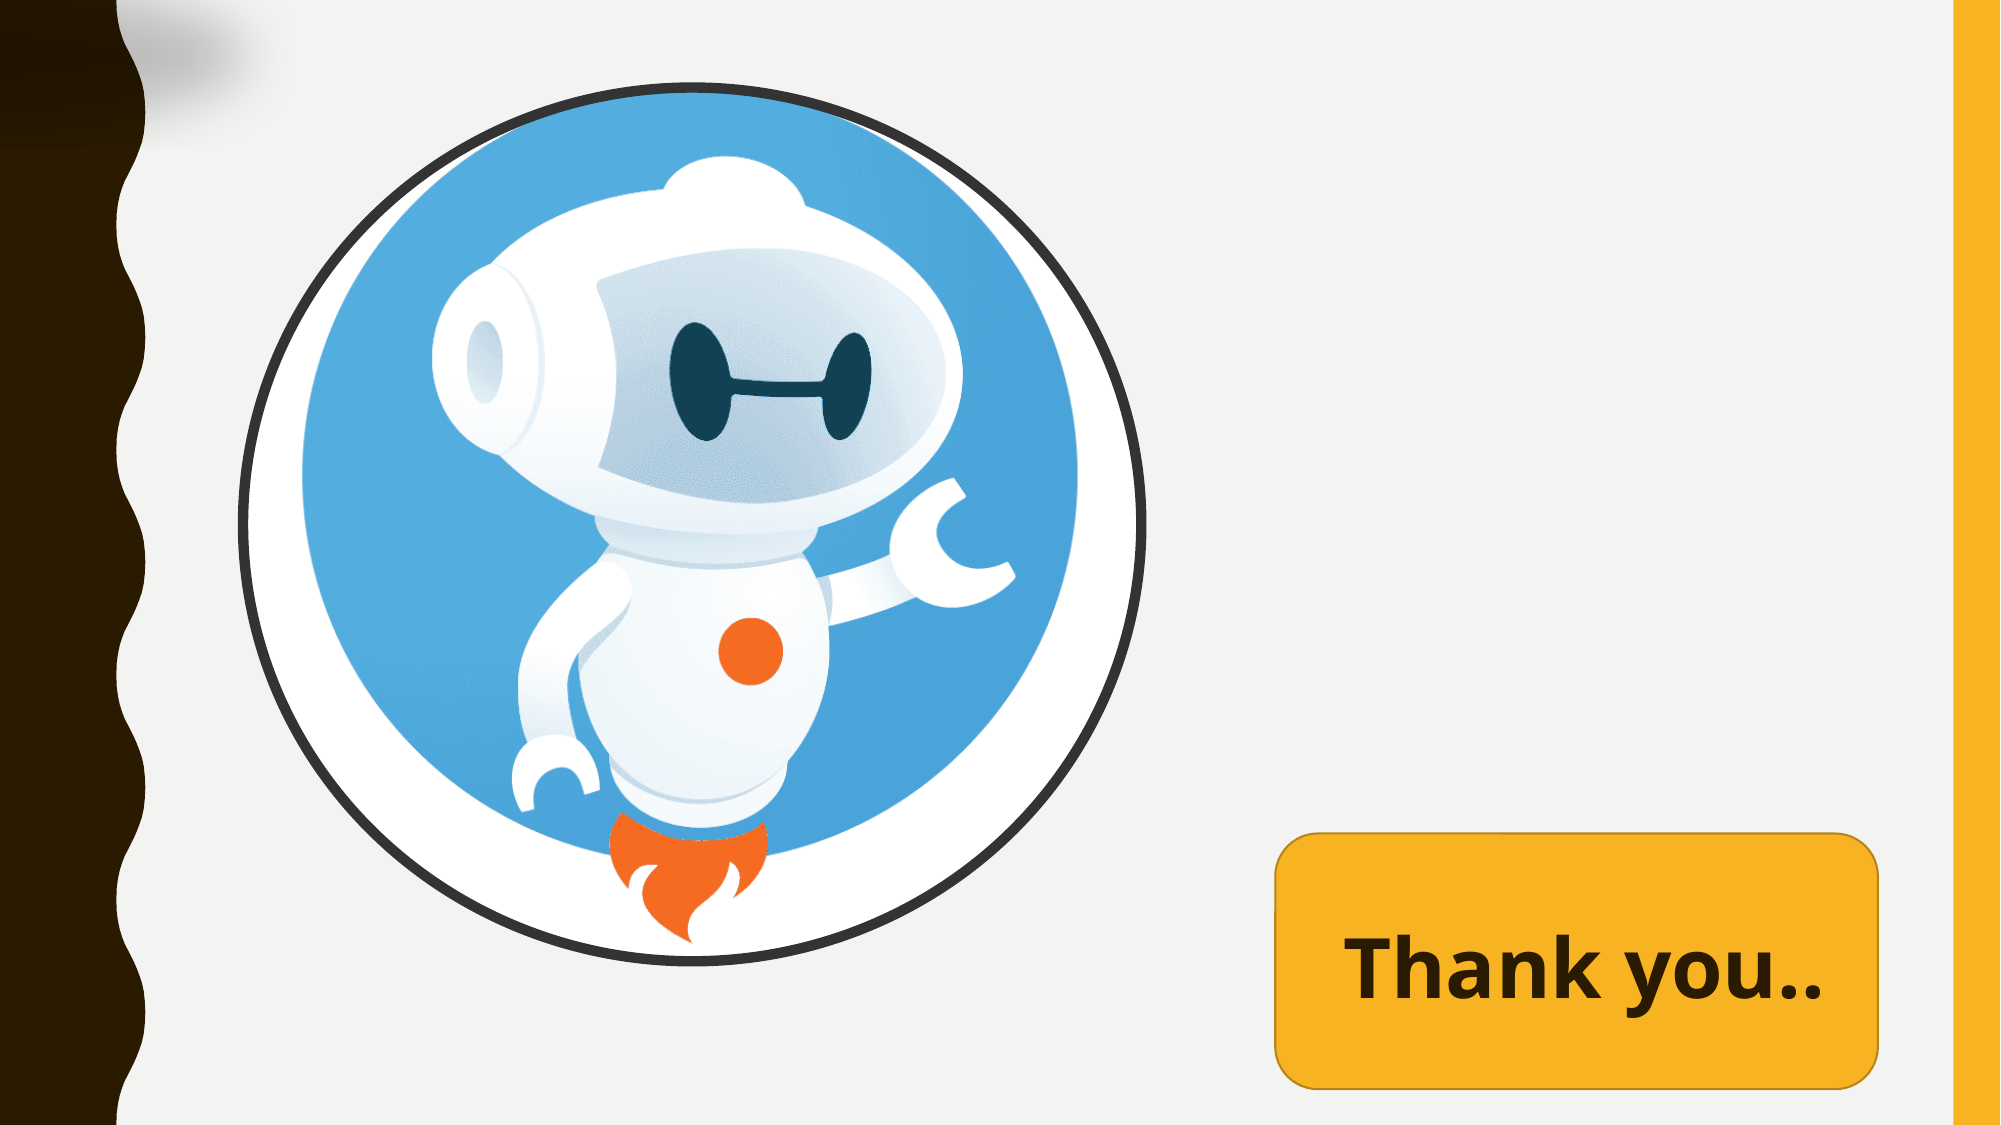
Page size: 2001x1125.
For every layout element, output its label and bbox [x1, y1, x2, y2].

picture [242, 87, 1142, 962]
text_box [1275, 833, 1896, 1090]
